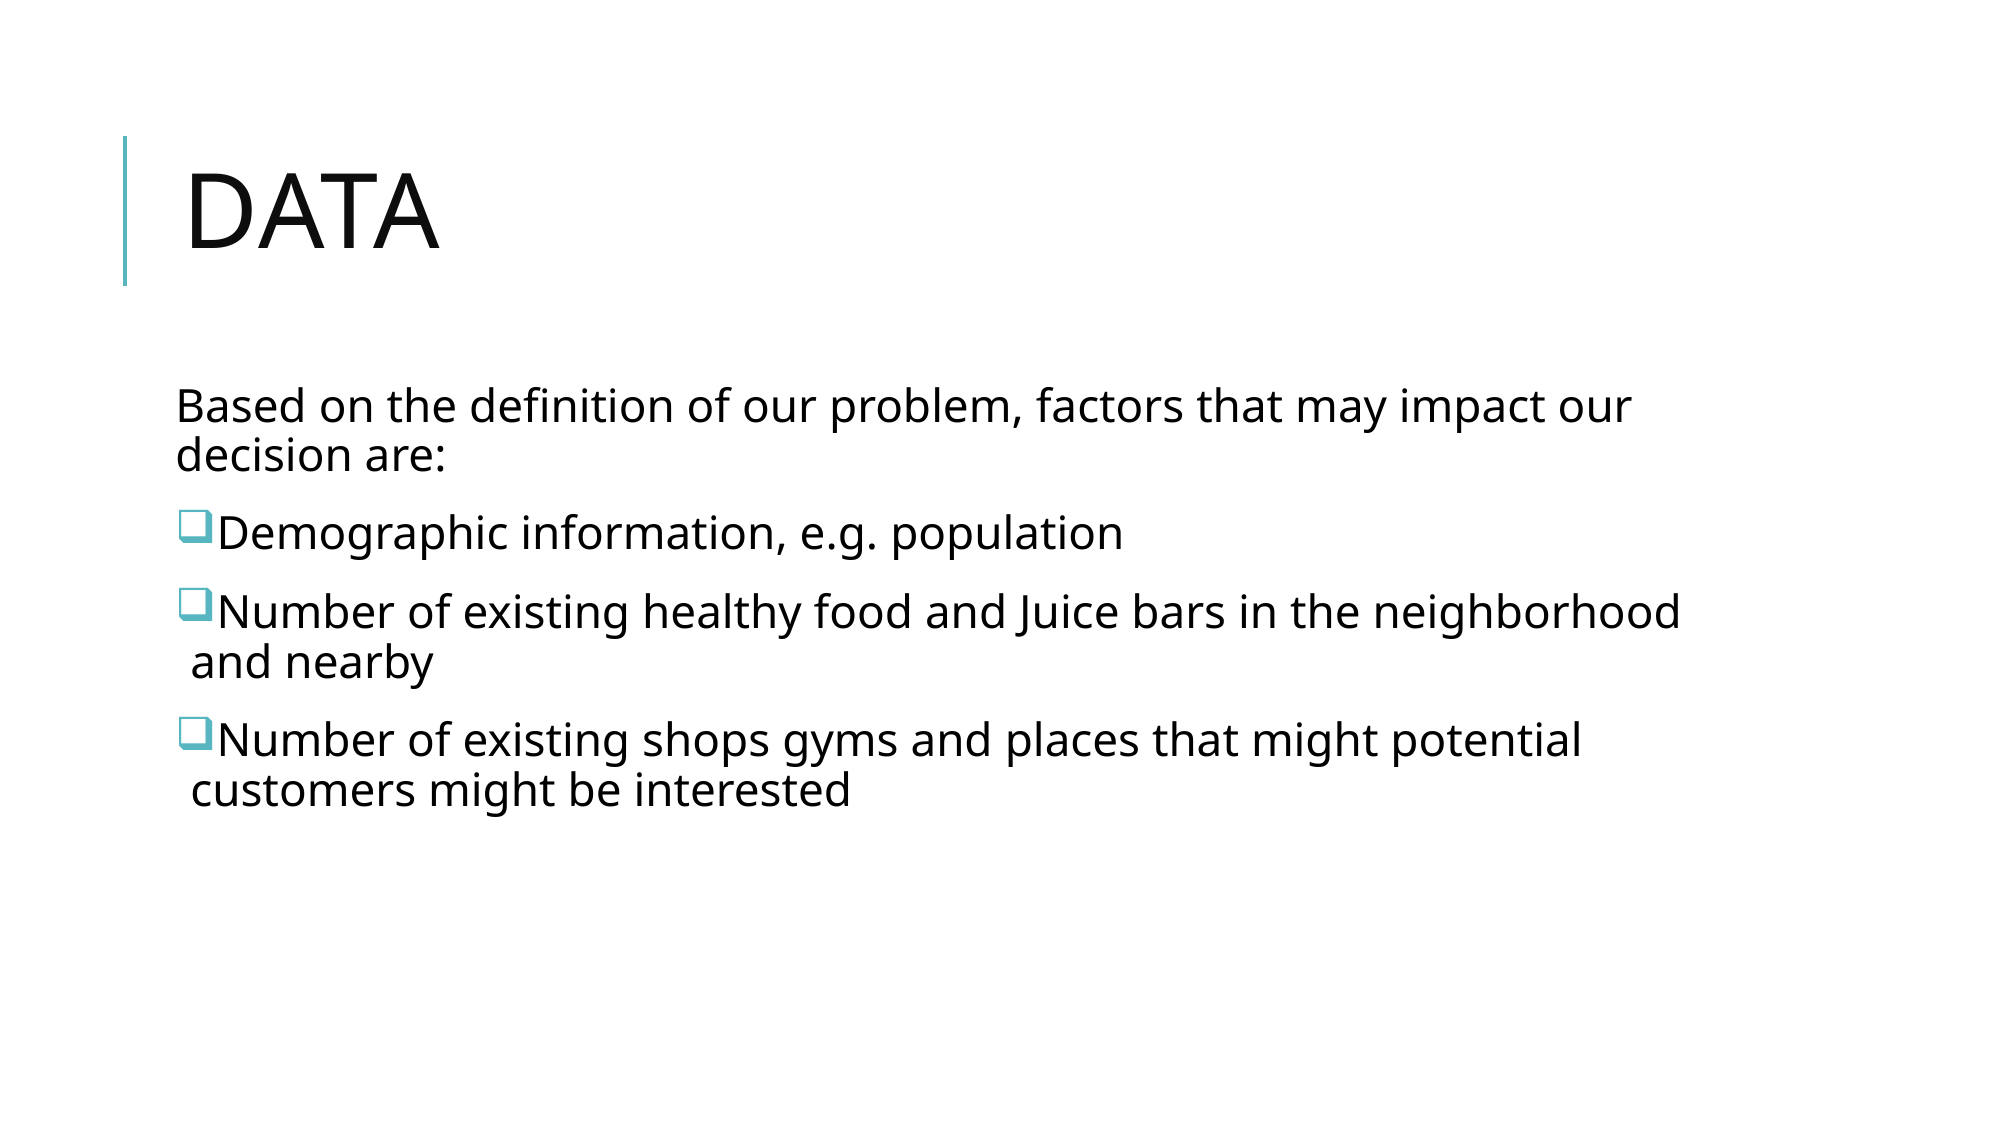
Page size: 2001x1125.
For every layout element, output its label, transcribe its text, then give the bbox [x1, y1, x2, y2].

title Data [168, 96, 1763, 342]
list Based on the definition of our problem, factors that may impact our decision are: Demographic information, e.g. population Number of existing healthy food and Juice bars in the neighborhood and nearby Number of existing shops gyms and places that might potential customers might be interested [168, 375, 1763, 1035]
